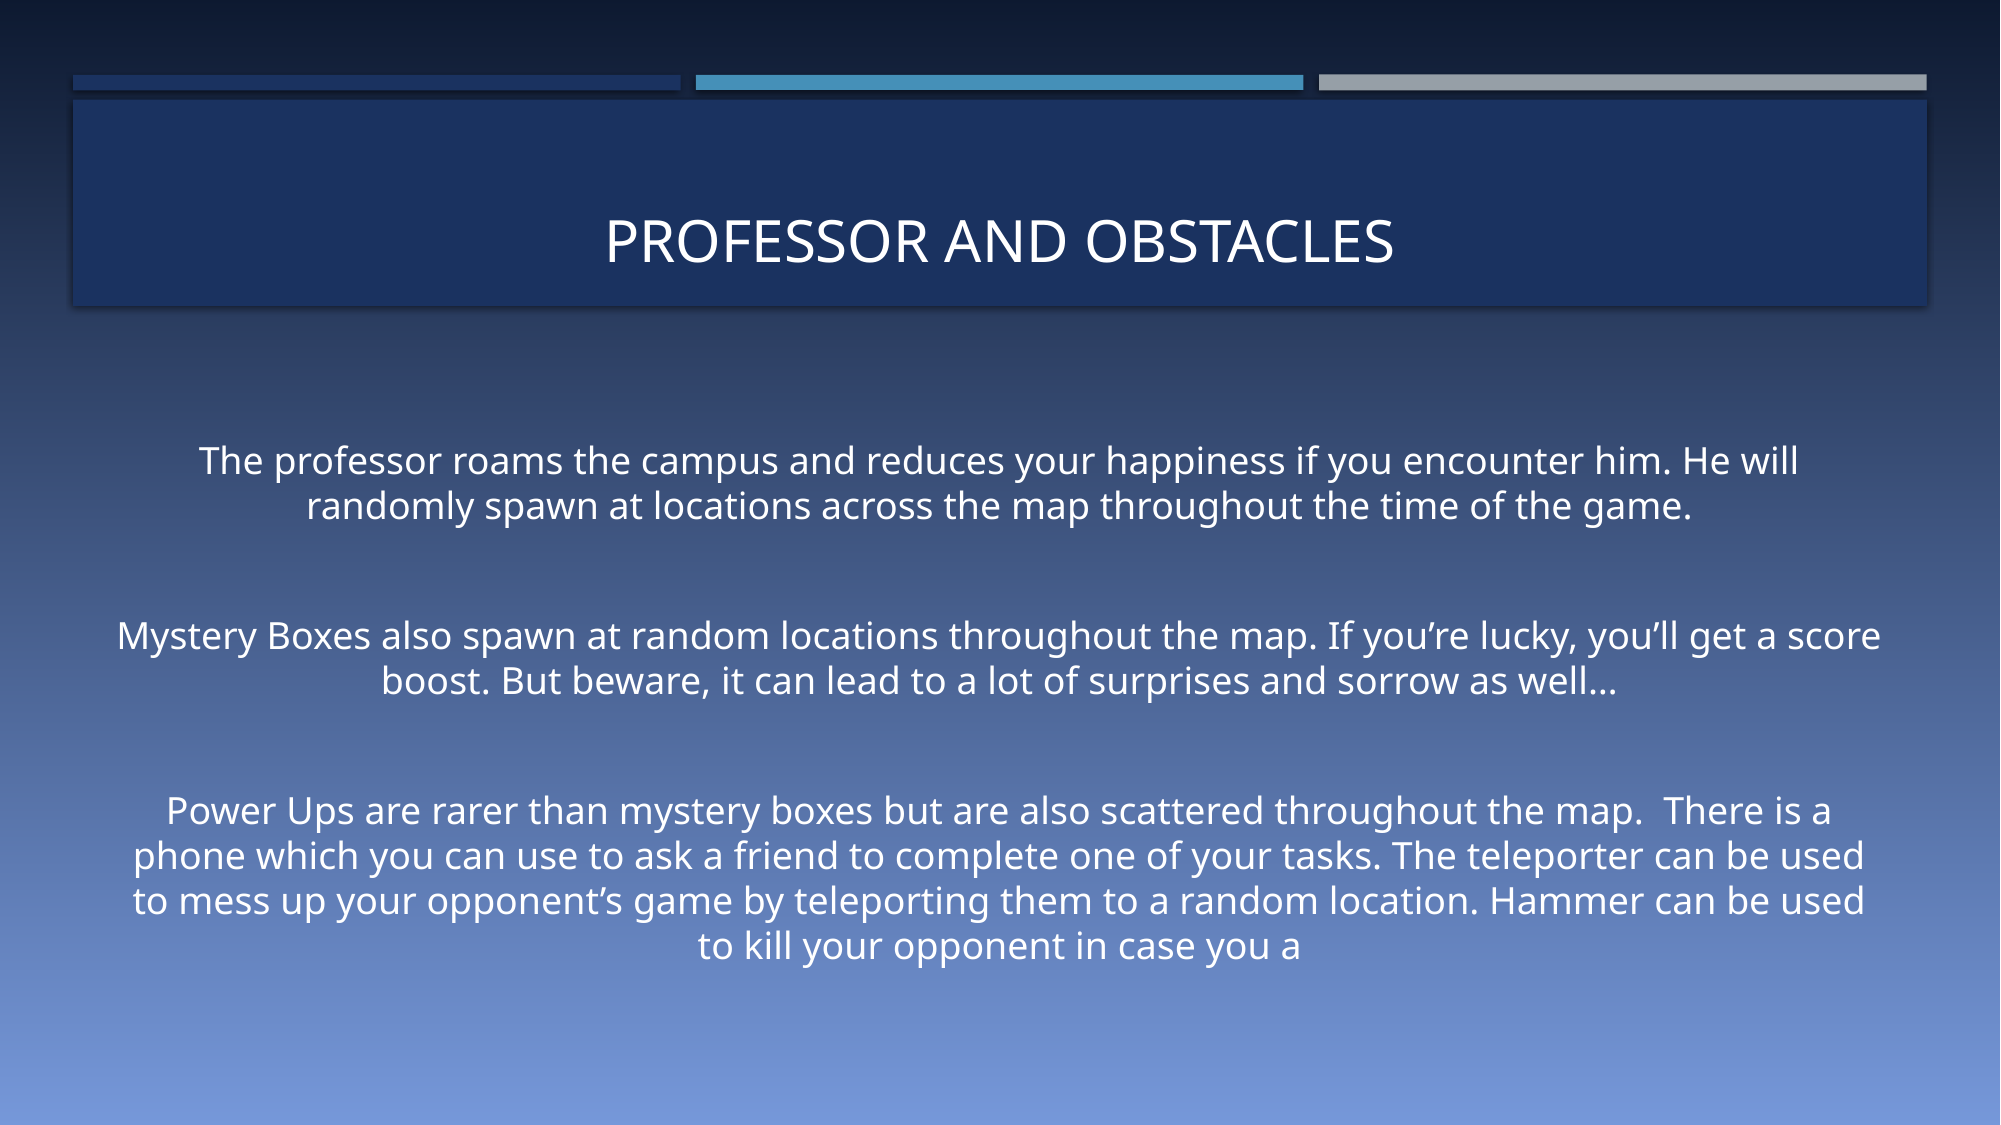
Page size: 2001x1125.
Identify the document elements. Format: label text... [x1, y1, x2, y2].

title PROFESSOR AND OBSTACLES [95, 119, 1905, 282]
list The professor roams the campus and reduces your happiness if you encounter him. He will randomly spawn at locations across the map throughout the time of the game. Mystery Boxes also spawn at random locations throughout the map. If you’re lucky, you’ll get a score boost. But beware, it can lead to a lot of surprises and sorrow as well… Power Ups are rarer than mystery boxes but are also scattered throughout the map. There is a phone which you can use to ask a friend to complete one of your tasks. The teleporter can be used to mess up your opponent’s game by teleporting them to a random location. Hammer can be used to kill your opponent in case you a [95, 365, 1905, 1039]
